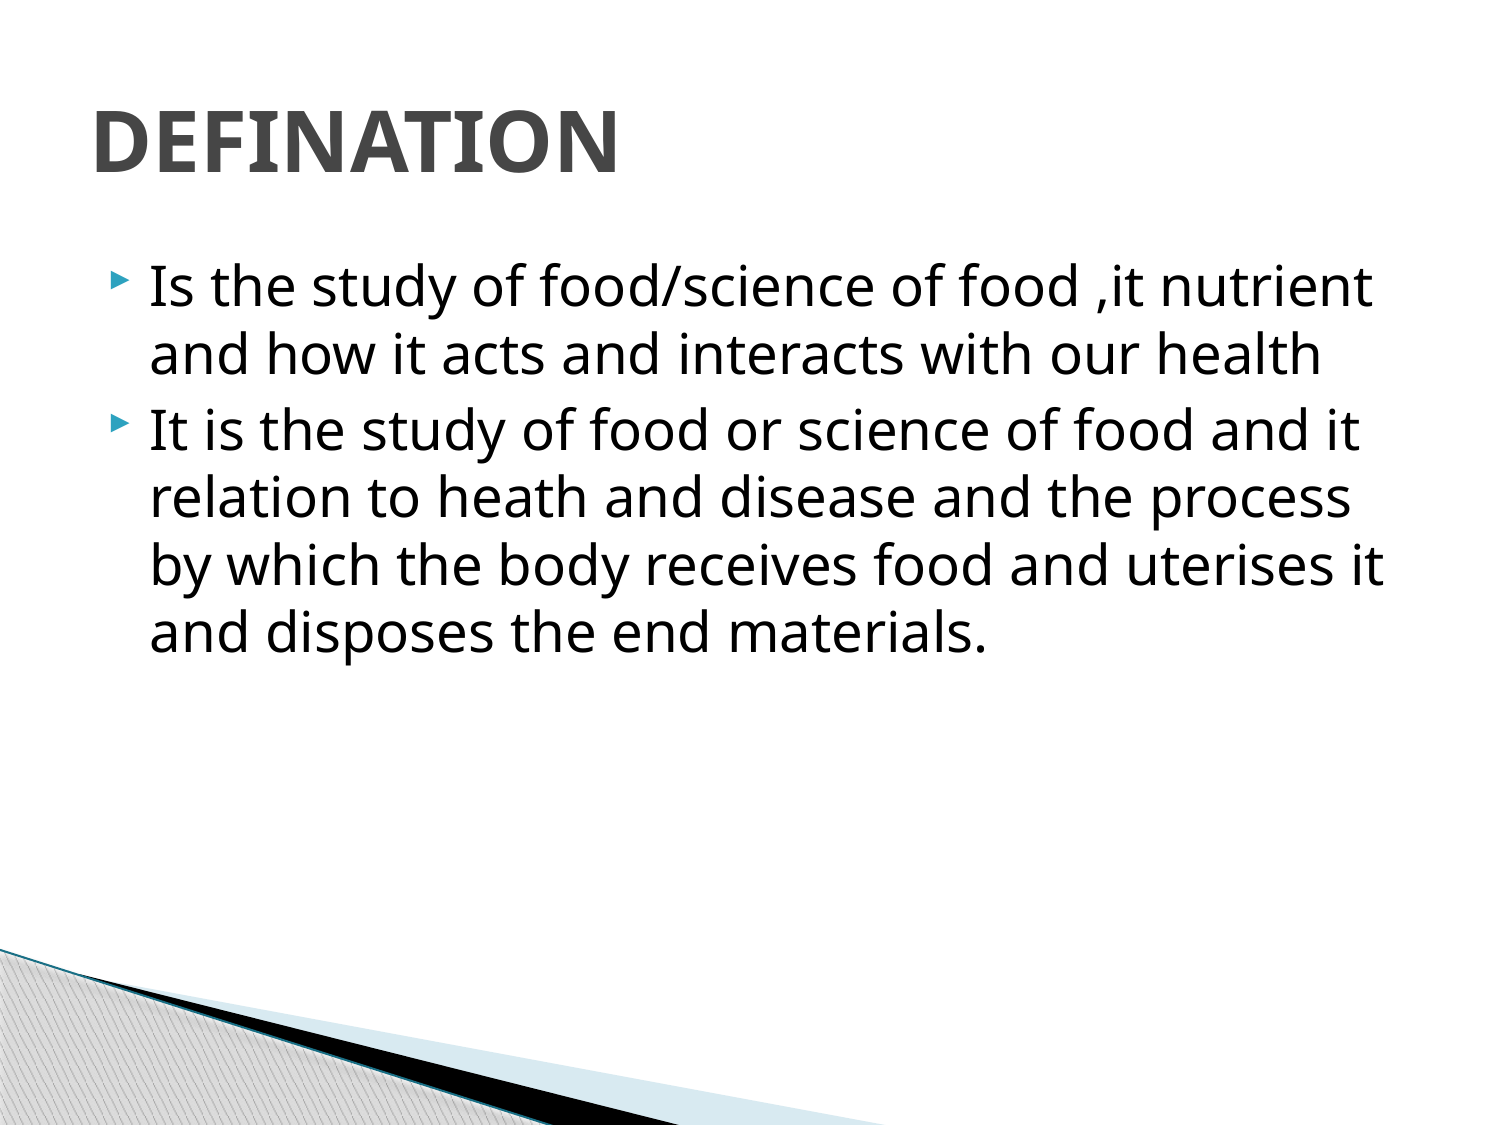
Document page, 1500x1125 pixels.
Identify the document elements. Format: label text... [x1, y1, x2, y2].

title DEFINATION [75, 45, 1425, 233]
list Is the study of food/science of food ,it nutrient and how it acts and interacts with our health It is the study of food or science of food and it relation to heath and disease and the process by which the body receives food and uterises it and disposes the end materials. [75, 243, 1425, 986]
